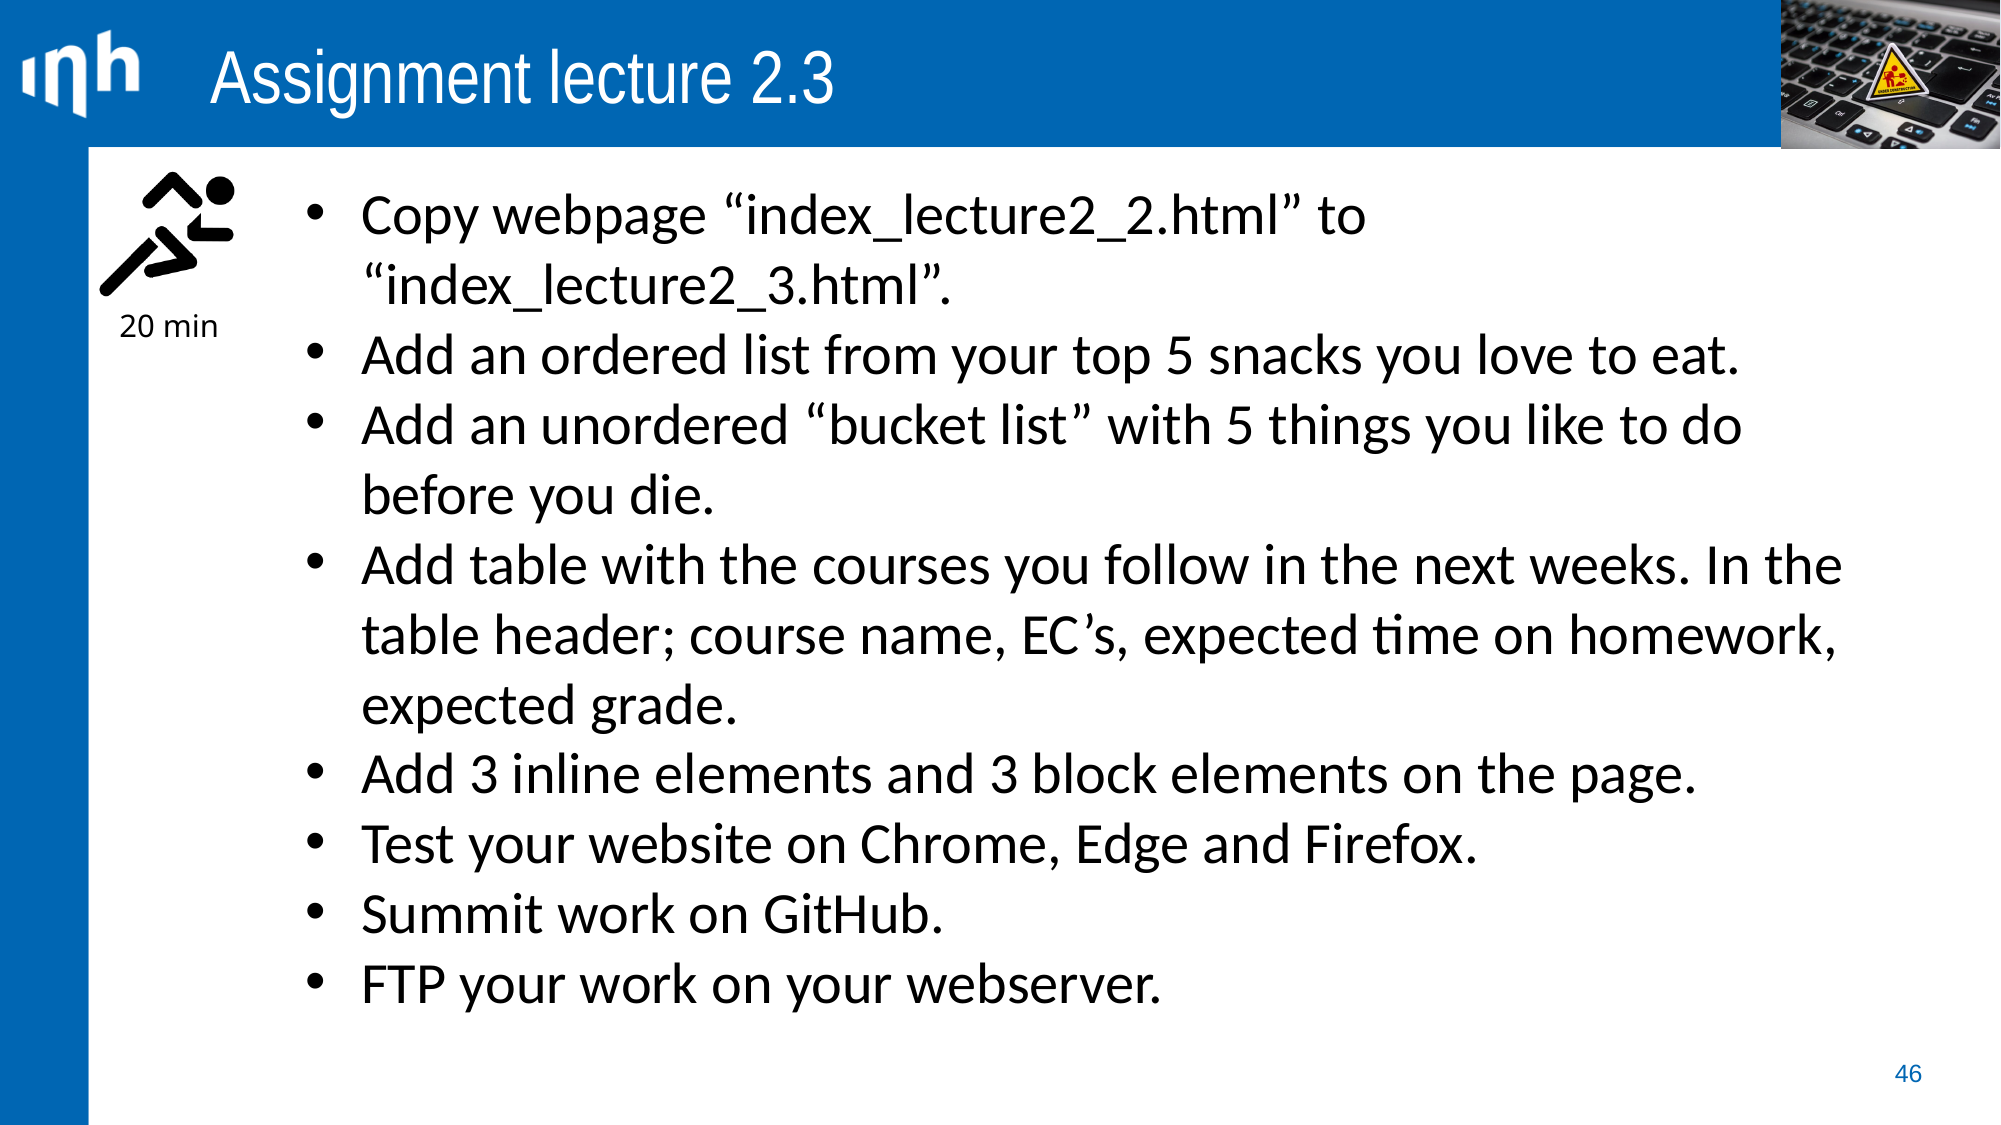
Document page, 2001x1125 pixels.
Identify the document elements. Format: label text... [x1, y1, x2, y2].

text_box 46 [1782, 1042, 1938, 1103]
picture [0, 0, 2001, 1125]
text_box 20 min [92, 298, 246, 352]
text_box Assignment lecture 2.3 [195, 20, 1695, 128]
text_box Copy webpage “index_lecture2_2.html” to “index_lecture2_3.html”. Add an ordered list from your top 5 snacks you love to eat. Add an unordered “bucket list” with 5 things you like to do before you die. Add table with the courses you follow in the next weeks. In the table header; course name, EC’s, expected time on homework, expected grade. Add 3 inline elements and 3 block elements on the page. Test your website on Chrome, Edge and Firefox. Summit work on GitHub. FTP your work on your webserver. [290, 168, 1891, 1023]
